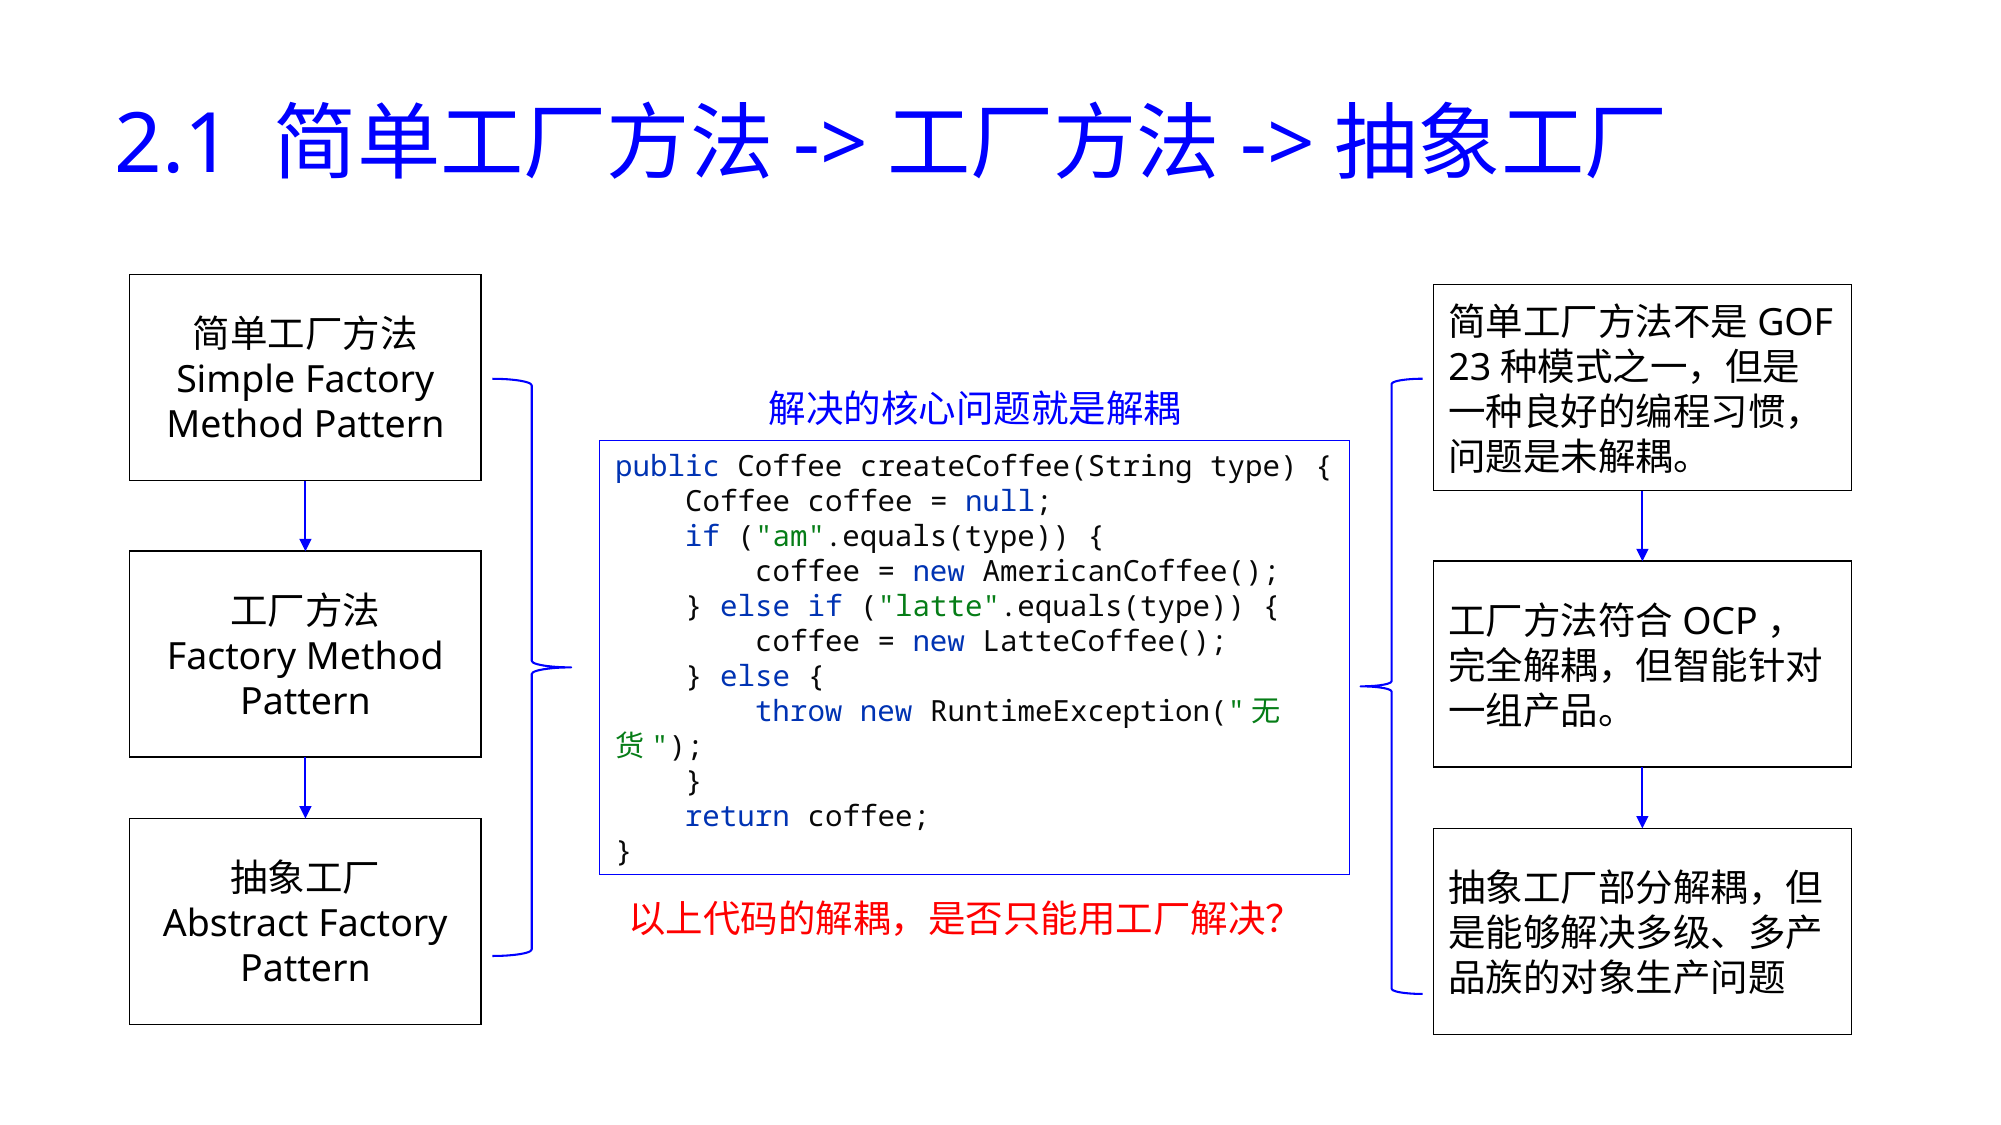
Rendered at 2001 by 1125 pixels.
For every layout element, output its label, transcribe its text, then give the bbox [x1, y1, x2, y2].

text_box 解决的核心问题就是解耦 [753, 377, 1196, 438]
text_box 简单工厂方法 Simple Factory Method Pattern [129, 274, 482, 481]
text_box public Coffee createCoffee(String type) { Coffee coffee = null; if ("am".equals(type)) { coffee = new AmericanCoffee(); } else if ("latte".equals(type)) { coffee = new LatteCoffee(); } else { throw new RuntimeException("无货"); } return coffee; } [599, 440, 1350, 875]
text_box [1359, 377, 1423, 995]
text_box 抽象工厂部分解耦，但是能够解决多级、多产品族的对象生产问题 [1433, 828, 1852, 1035]
slide_number [1433, 1024, 1900, 1103]
title 2.1 简单工厂方法->工厂方法->抽象工厂 [99, 45, 1900, 233]
text_box 工厂方法符合OCP，完全解耦，但智能针对一组产品。 [1433, 561, 1852, 768]
text_box 工厂方法 Factory Method Pattern [129, 551, 482, 758]
text_box 简单工厂方法不是GOF 23种模式之一，但是一种良好的编程习惯，问题是未解耦。 [1433, 284, 1852, 491]
text_box 以上代码的解耦，是否只能用工厂解决？ [613, 887, 1319, 948]
text_box [492, 378, 572, 957]
text_box 抽象工厂 Abstract Factory Pattern [129, 818, 482, 1025]
